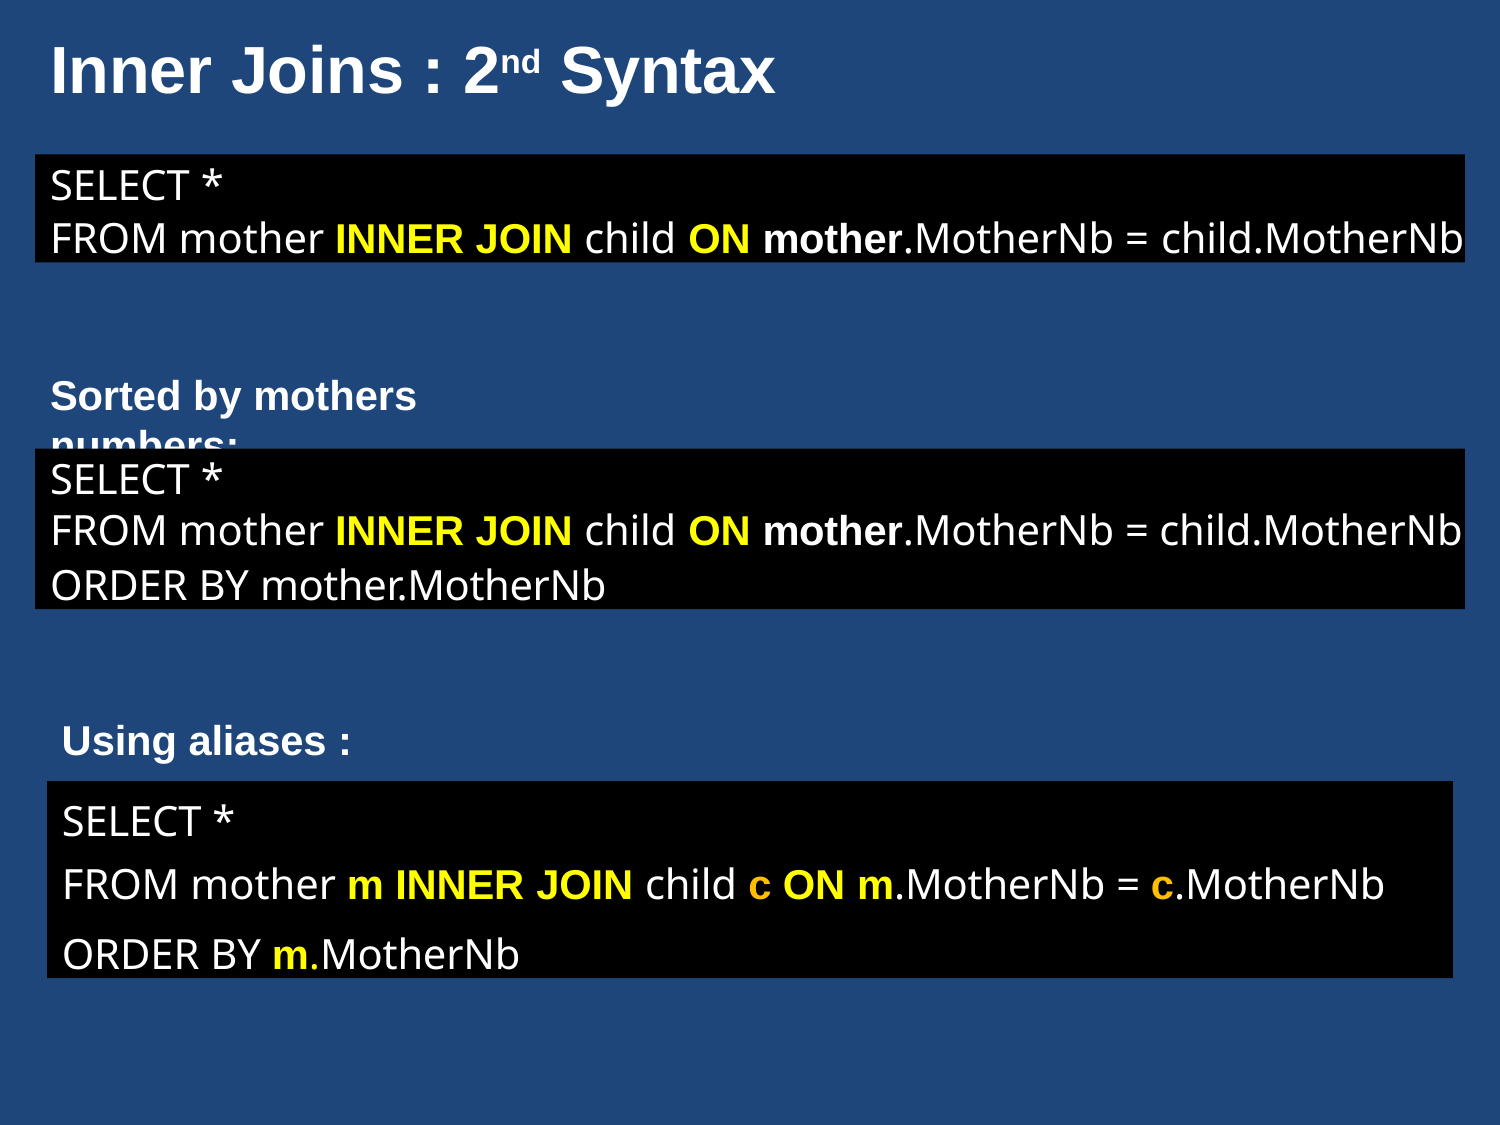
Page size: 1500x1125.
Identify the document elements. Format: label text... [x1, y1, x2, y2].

title Inner Joins : 2nd Syntax [44, 24, 787, 215]
text_box SELECT * FROM mother INNER JOIN child ON mother.MotherNb = child.MotherNb [35, 154, 1465, 263]
text_box Sorted by mothers numbers: [48, 366, 618, 448]
text_box SELECT * FROM mother INNER JOIN child ON mother.MotherNb = child.MotherNb ORDER BY mother.MotherNb [35, 448, 1465, 610]
text_box Using aliases : [59, 712, 353, 765]
text_box SELECT * FROM mother m INNER JOIN child c ON m.MotherNb = c.MotherNb ORDER BY m.MotherNb [47, 781, 1453, 979]
